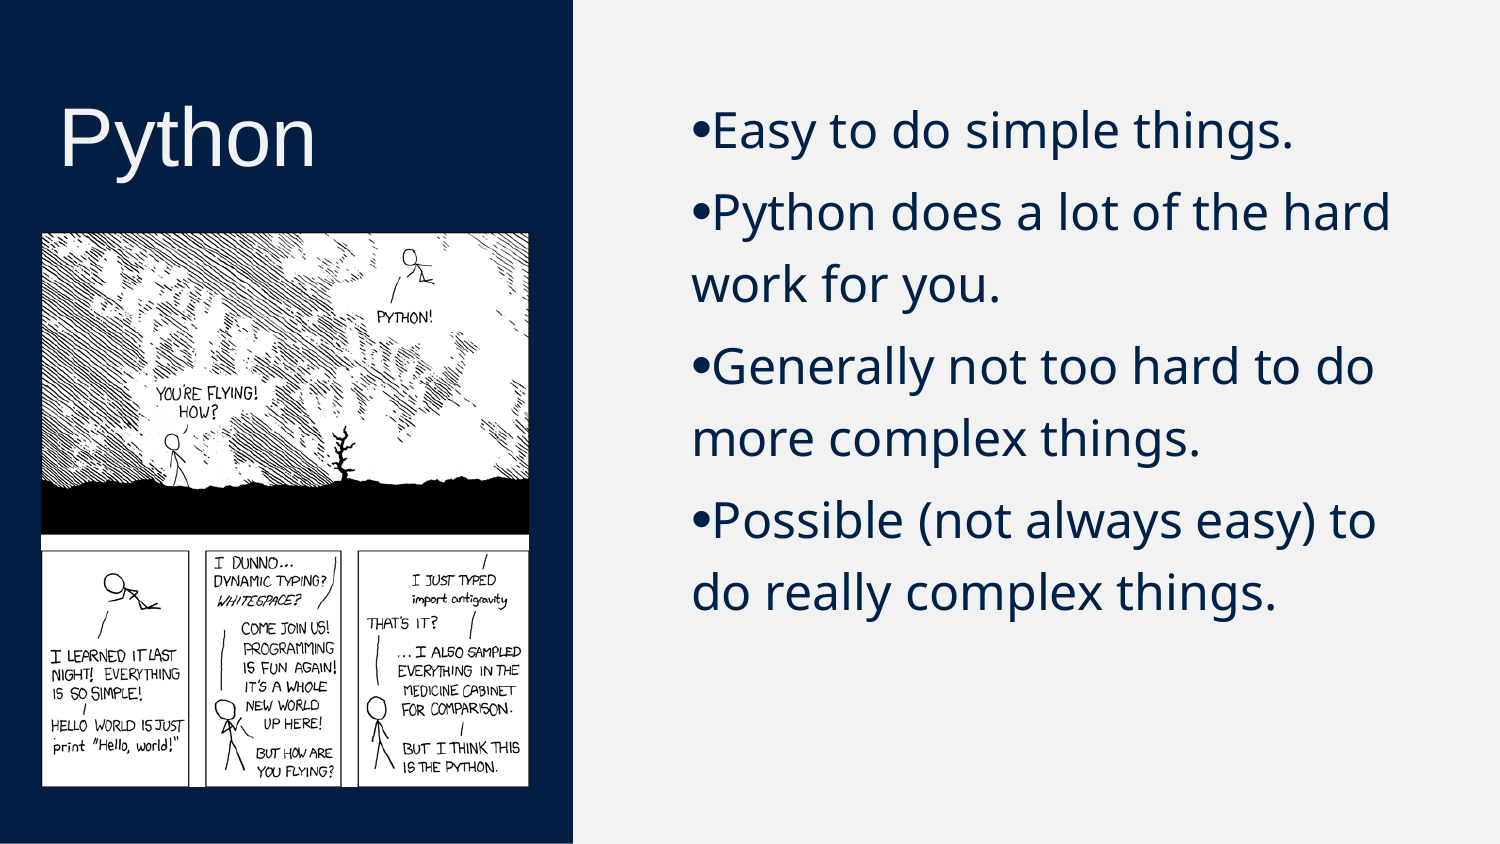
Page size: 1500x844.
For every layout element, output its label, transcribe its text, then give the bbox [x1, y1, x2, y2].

title Python [0, 0, 573, 844]
list Easy to do simple things. Python does a lot of the hard work for you. Generally not too hard to do more complex things. Possible (not always easy) to do really complex things. [679, 79, 1412, 765]
picture [40, 232, 529, 787]
